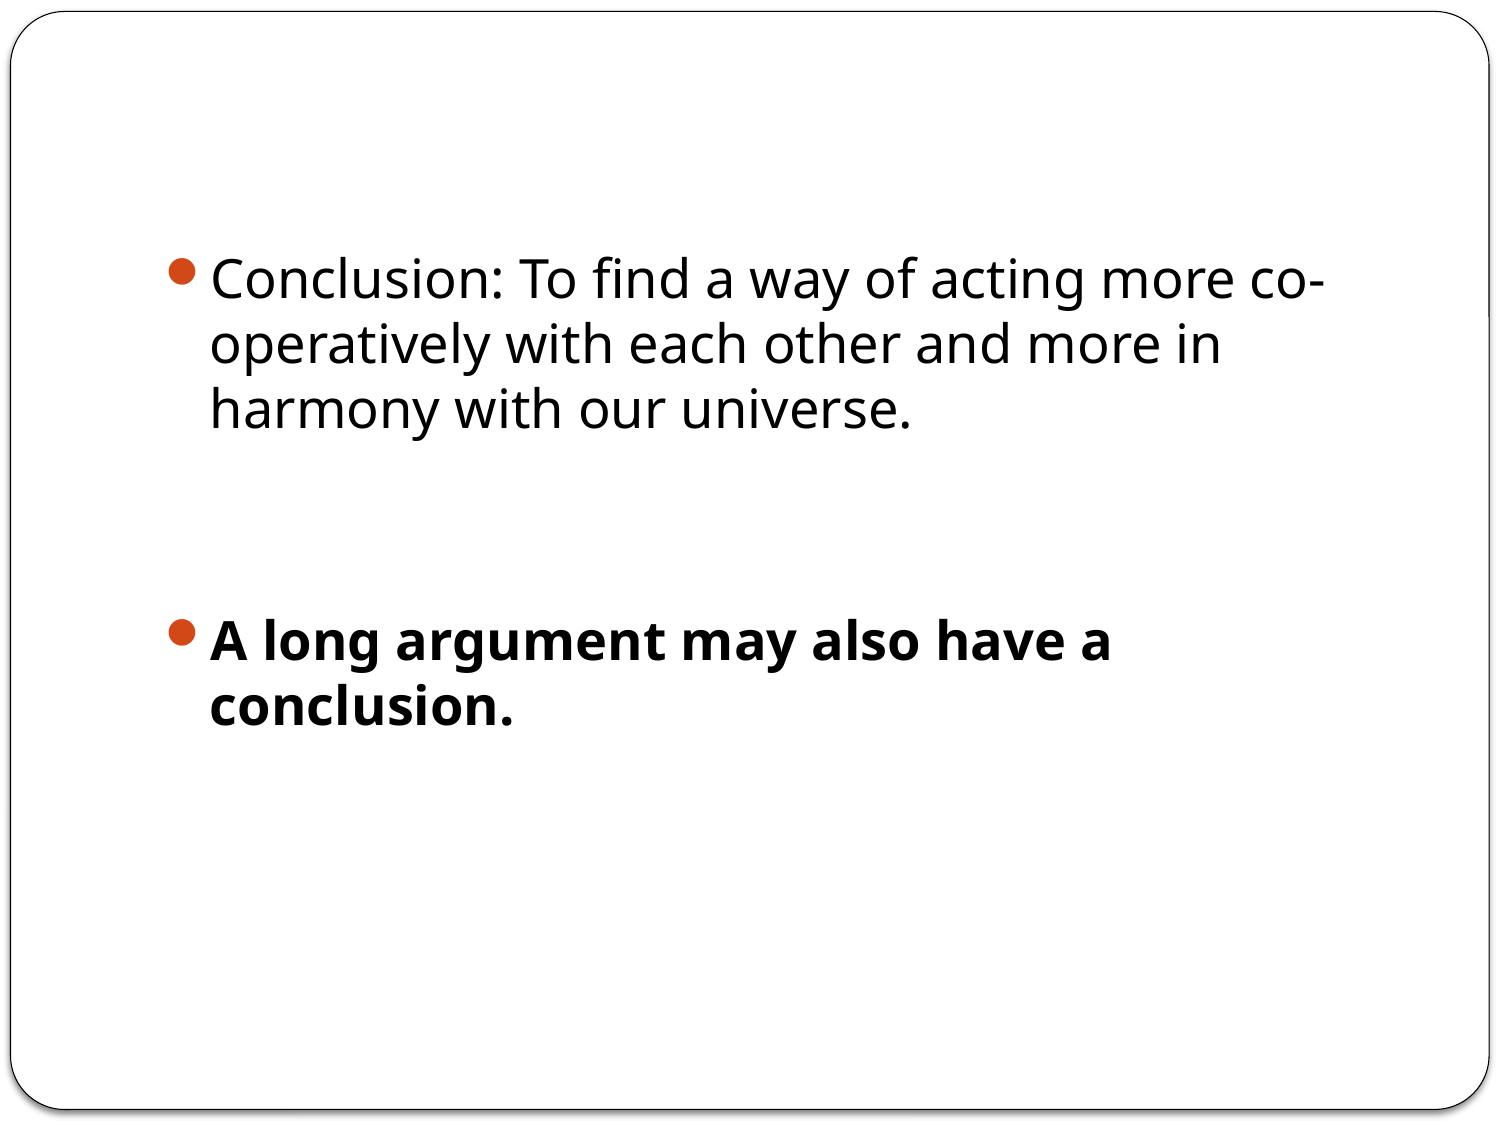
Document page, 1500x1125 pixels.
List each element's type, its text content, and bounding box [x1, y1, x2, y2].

list Conclusion: To find a way of acting more co-operatively with each other and more in harmony with our universe. A long argument may also have a conclusion. [150, 237, 1425, 988]
